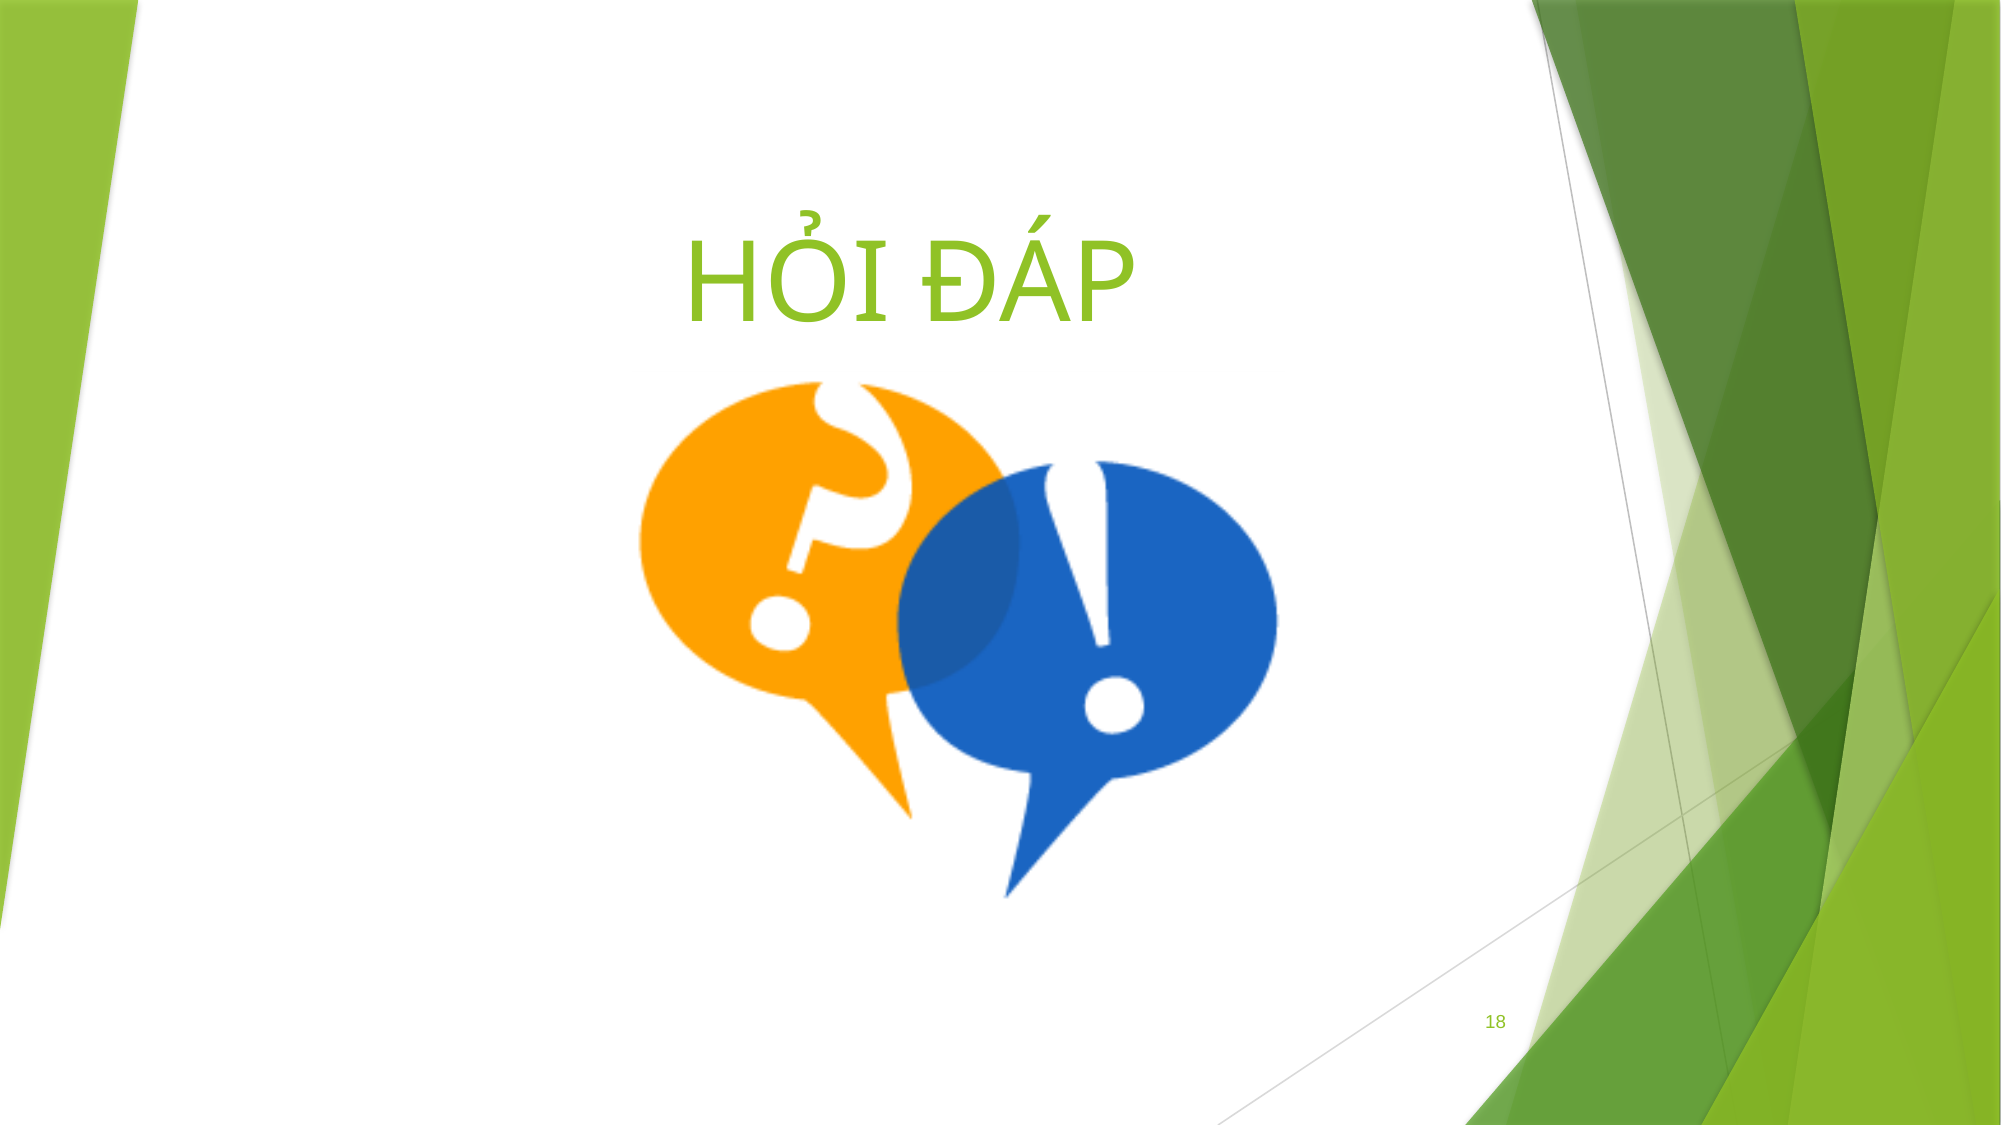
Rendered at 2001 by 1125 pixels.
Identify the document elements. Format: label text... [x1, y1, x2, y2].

slide_number 18 [1409, 991, 1522, 1051]
picture [632, 370, 1286, 909]
title HỎI ĐÁP [272, 112, 1548, 354]
